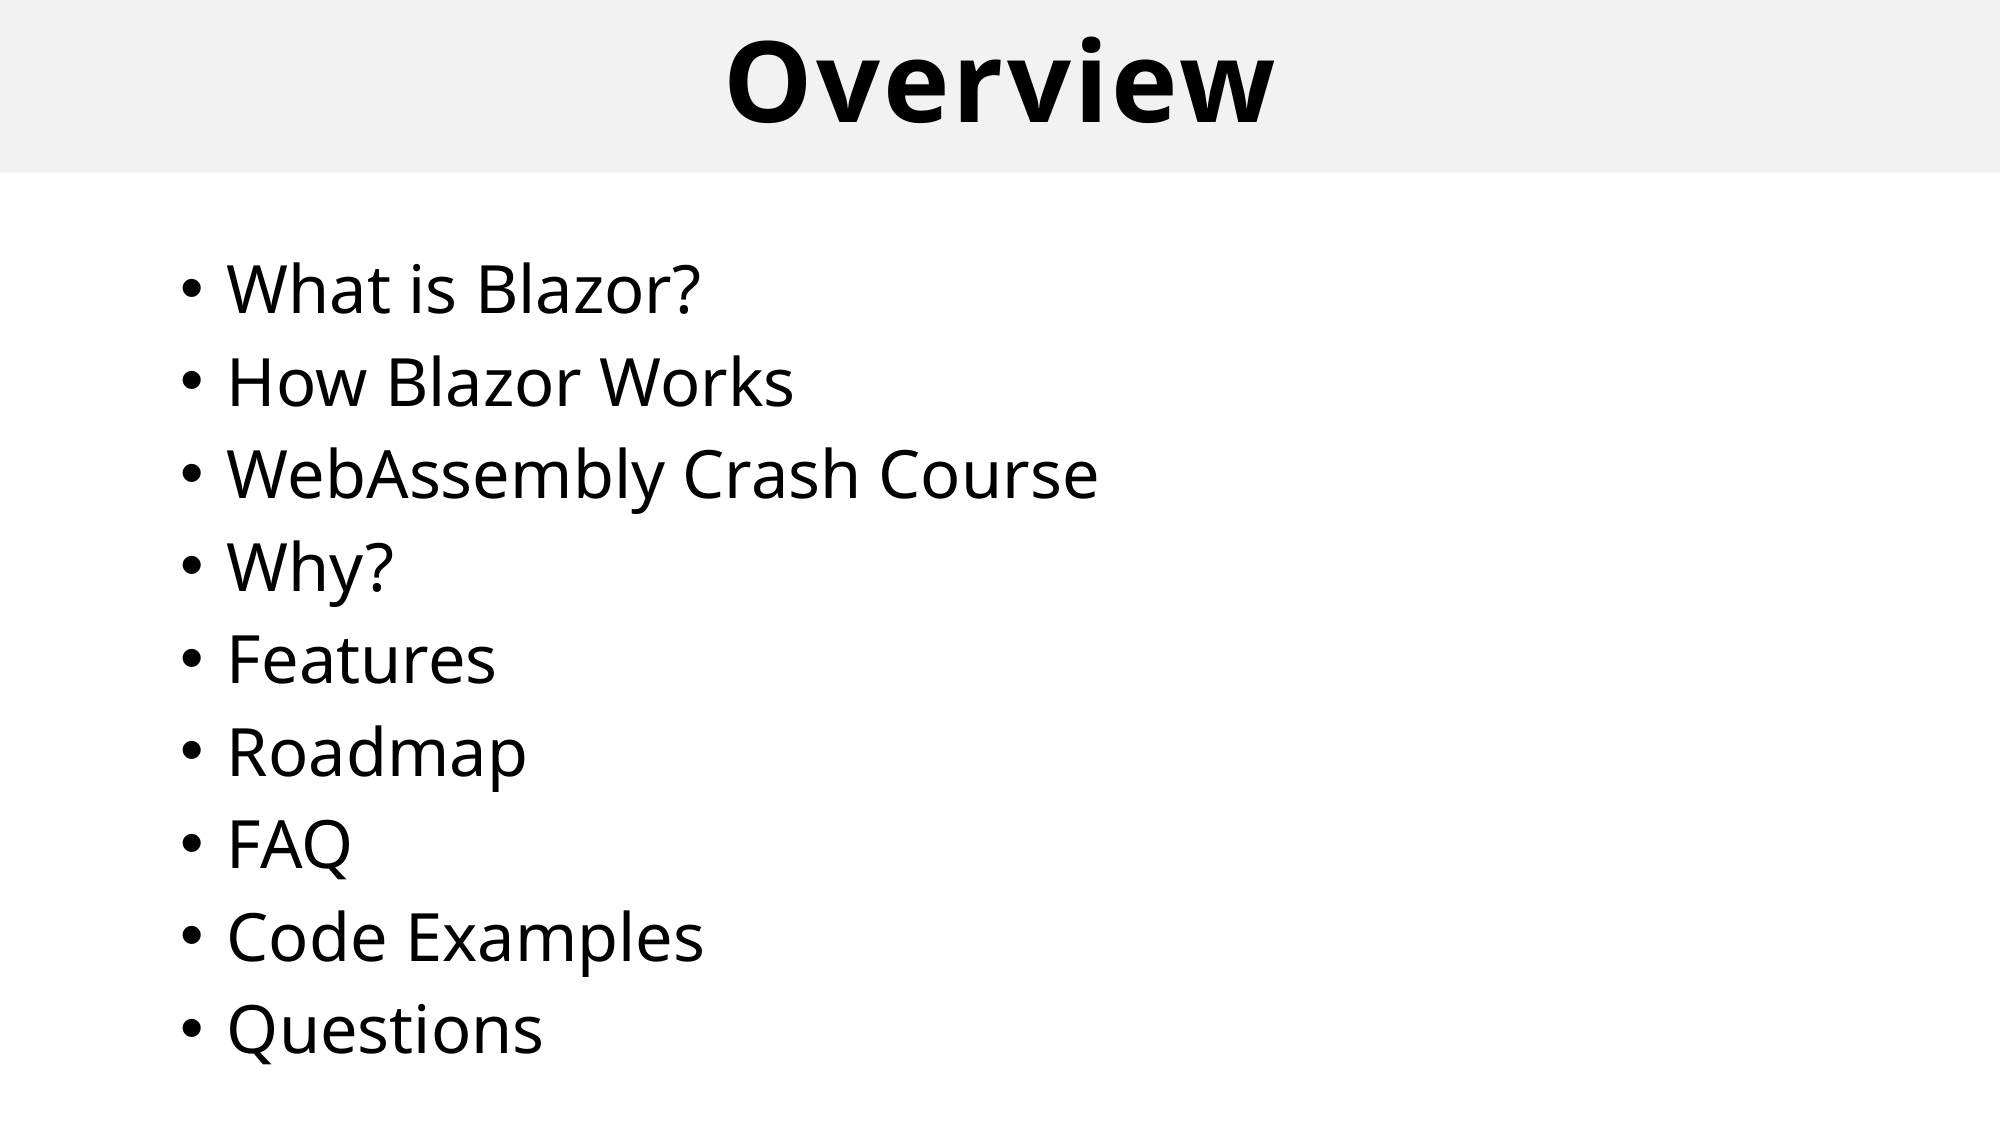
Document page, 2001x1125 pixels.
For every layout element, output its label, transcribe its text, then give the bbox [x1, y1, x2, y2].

title Overview [0, 0, 2000, 172]
text_box What is Blazor? How Blazor Works WebAssembly Crash Course Why? Features Roadmap FAQ Code Examples Questions [0, 172, 2000, 1125]
